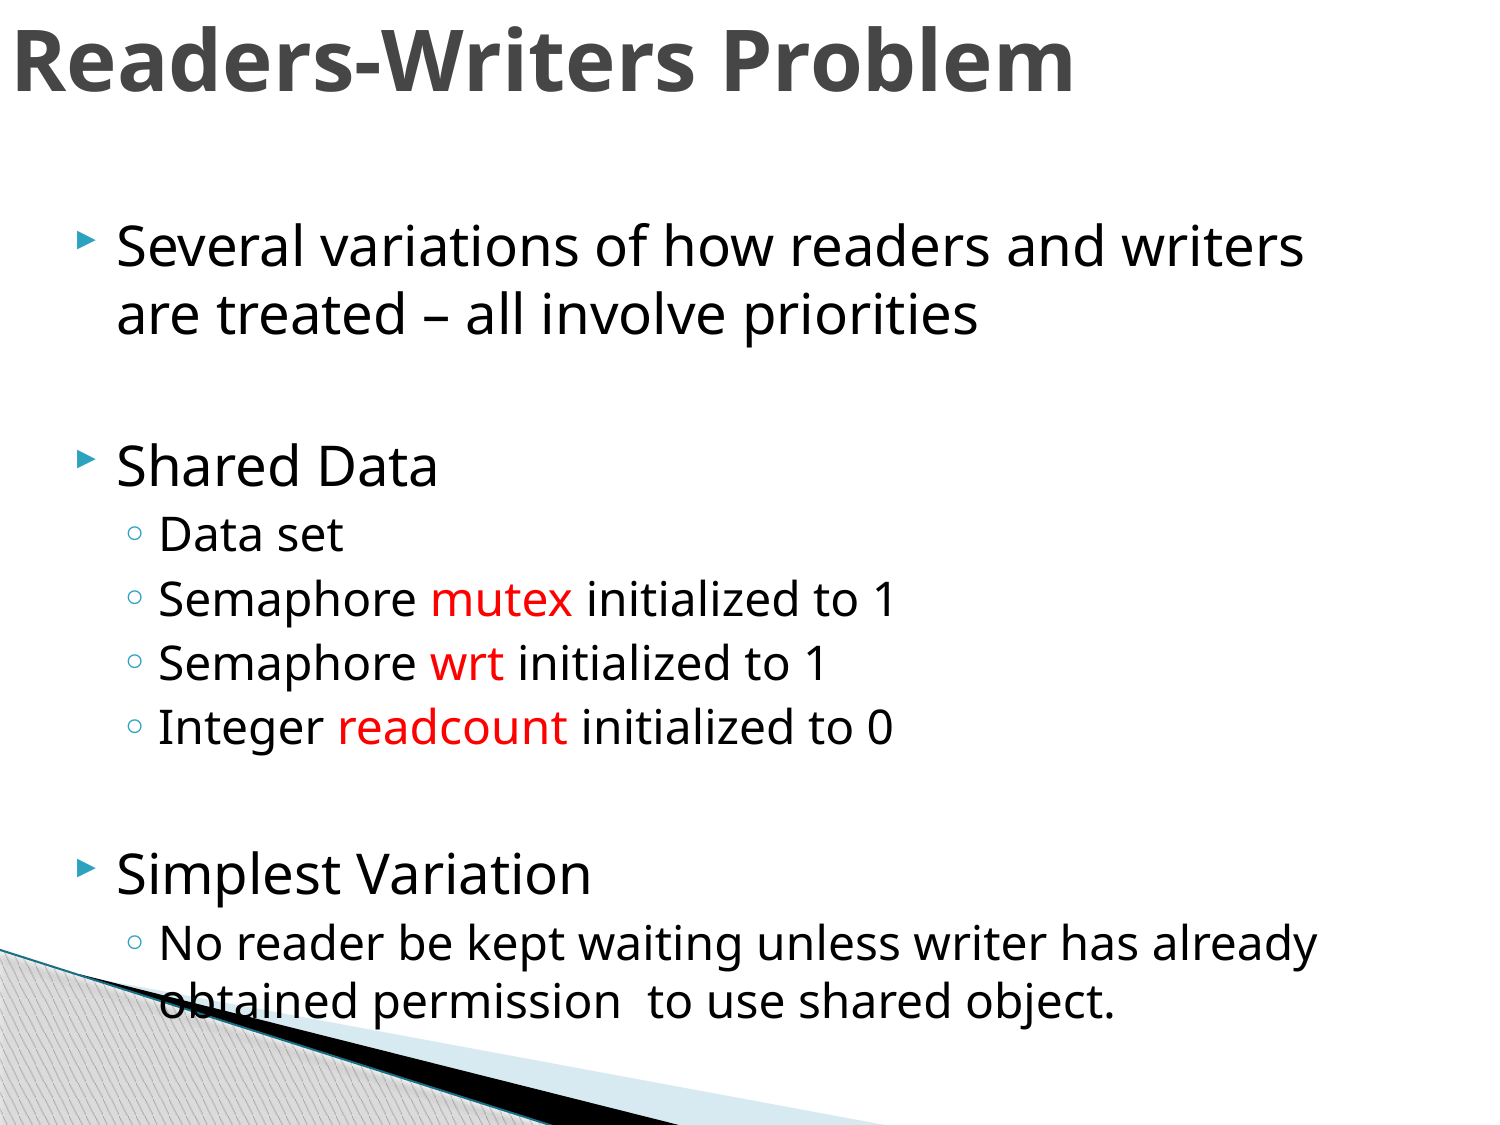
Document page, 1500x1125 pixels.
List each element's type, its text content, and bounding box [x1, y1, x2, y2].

title Readers-Writers Problem [0, 0, 1500, 114]
list Several variations of how readers and writers are treated – all involve priorities Shared Data Data set Semaphore mutex initialized to 1 Semaphore wrt initialized to 1 Integer readcount initialized to 0 Simplest Variation No reader be kept waiting unless writer has already obtained permission to use shared object. [41, 137, 1412, 1071]
